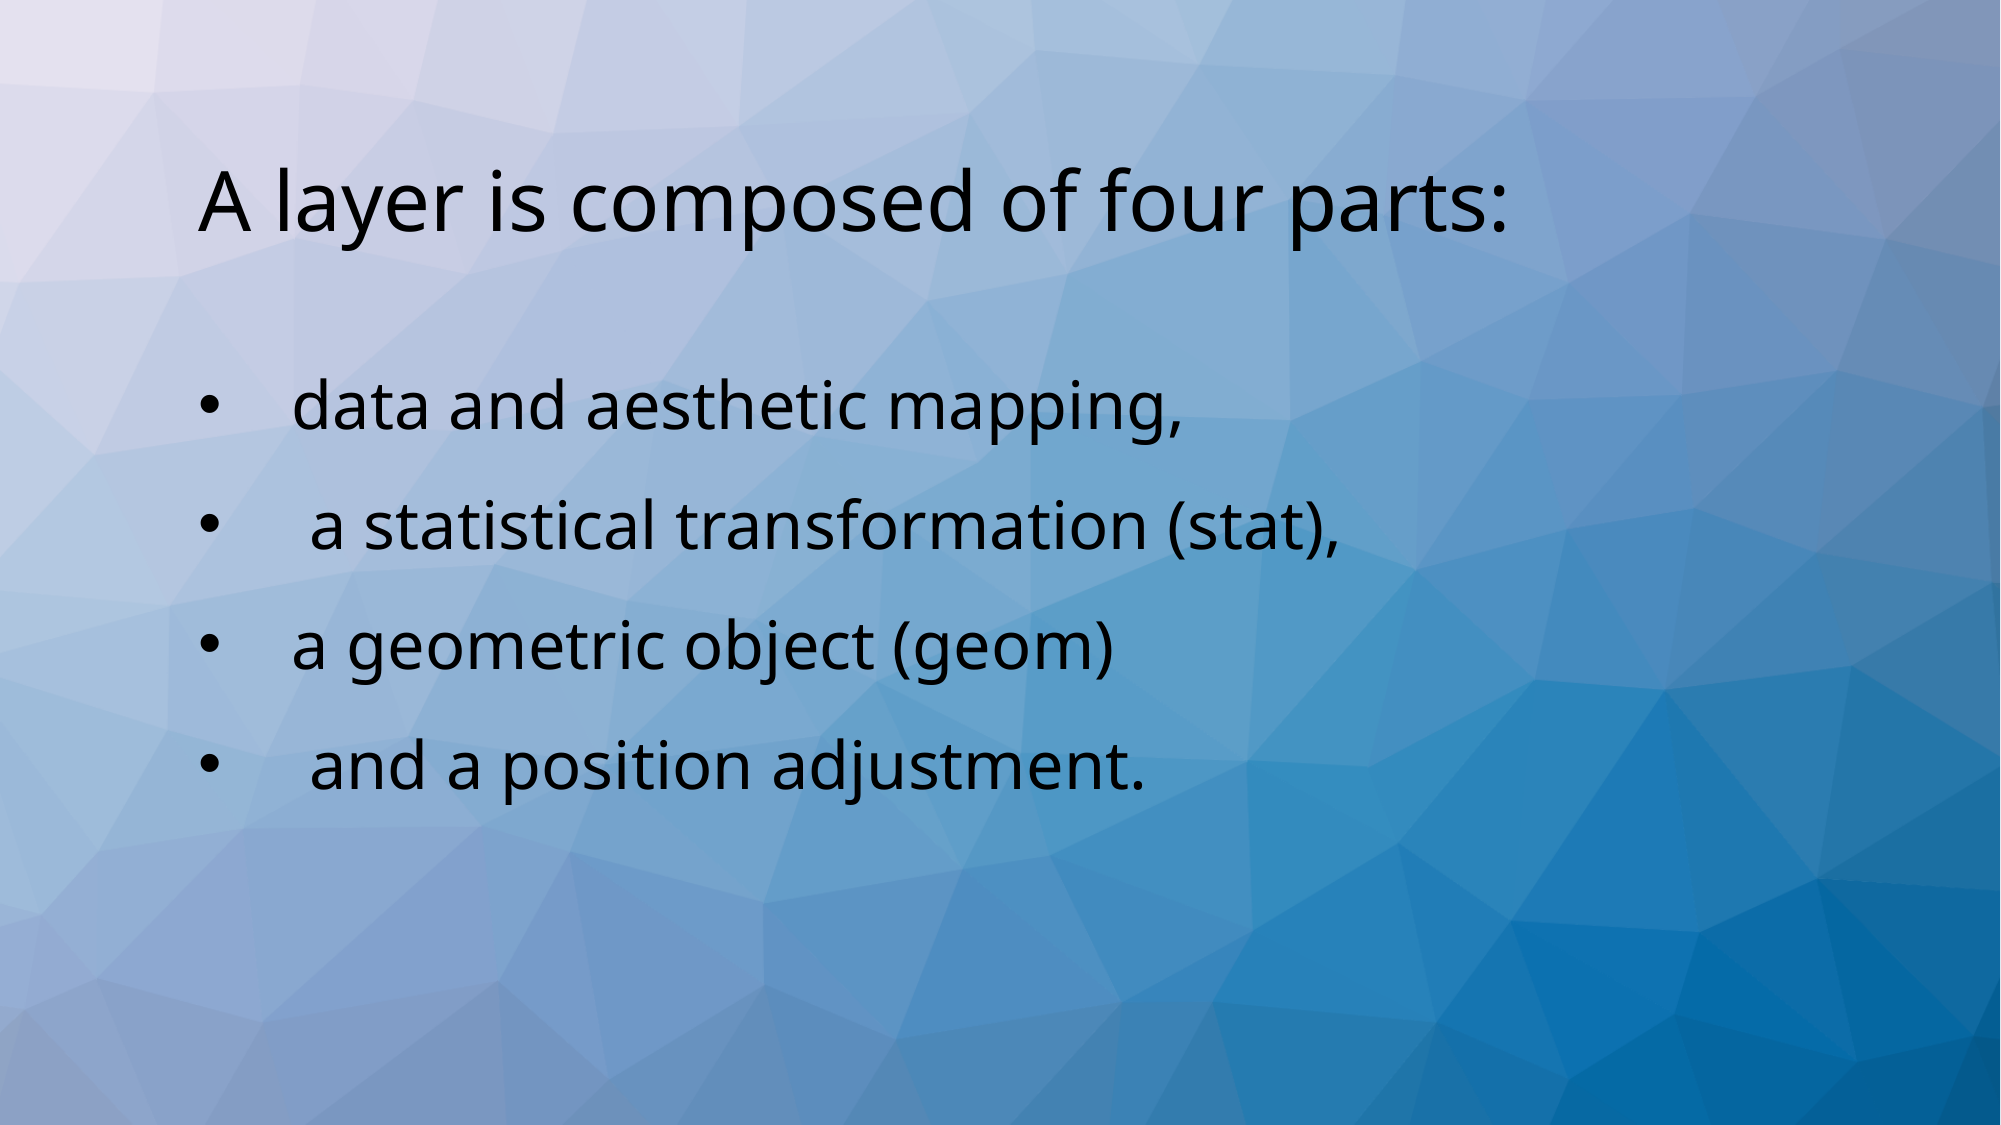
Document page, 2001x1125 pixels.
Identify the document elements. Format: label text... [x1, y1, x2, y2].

text_box data and aesthetic mapping, a statistical transformation (stat), a geometric object (geom) and a position adjustment. [183, 315, 1386, 810]
picture [0, 0, 2001, 1125]
list A layer is composed of four parts: [183, 90, 1585, 355]
